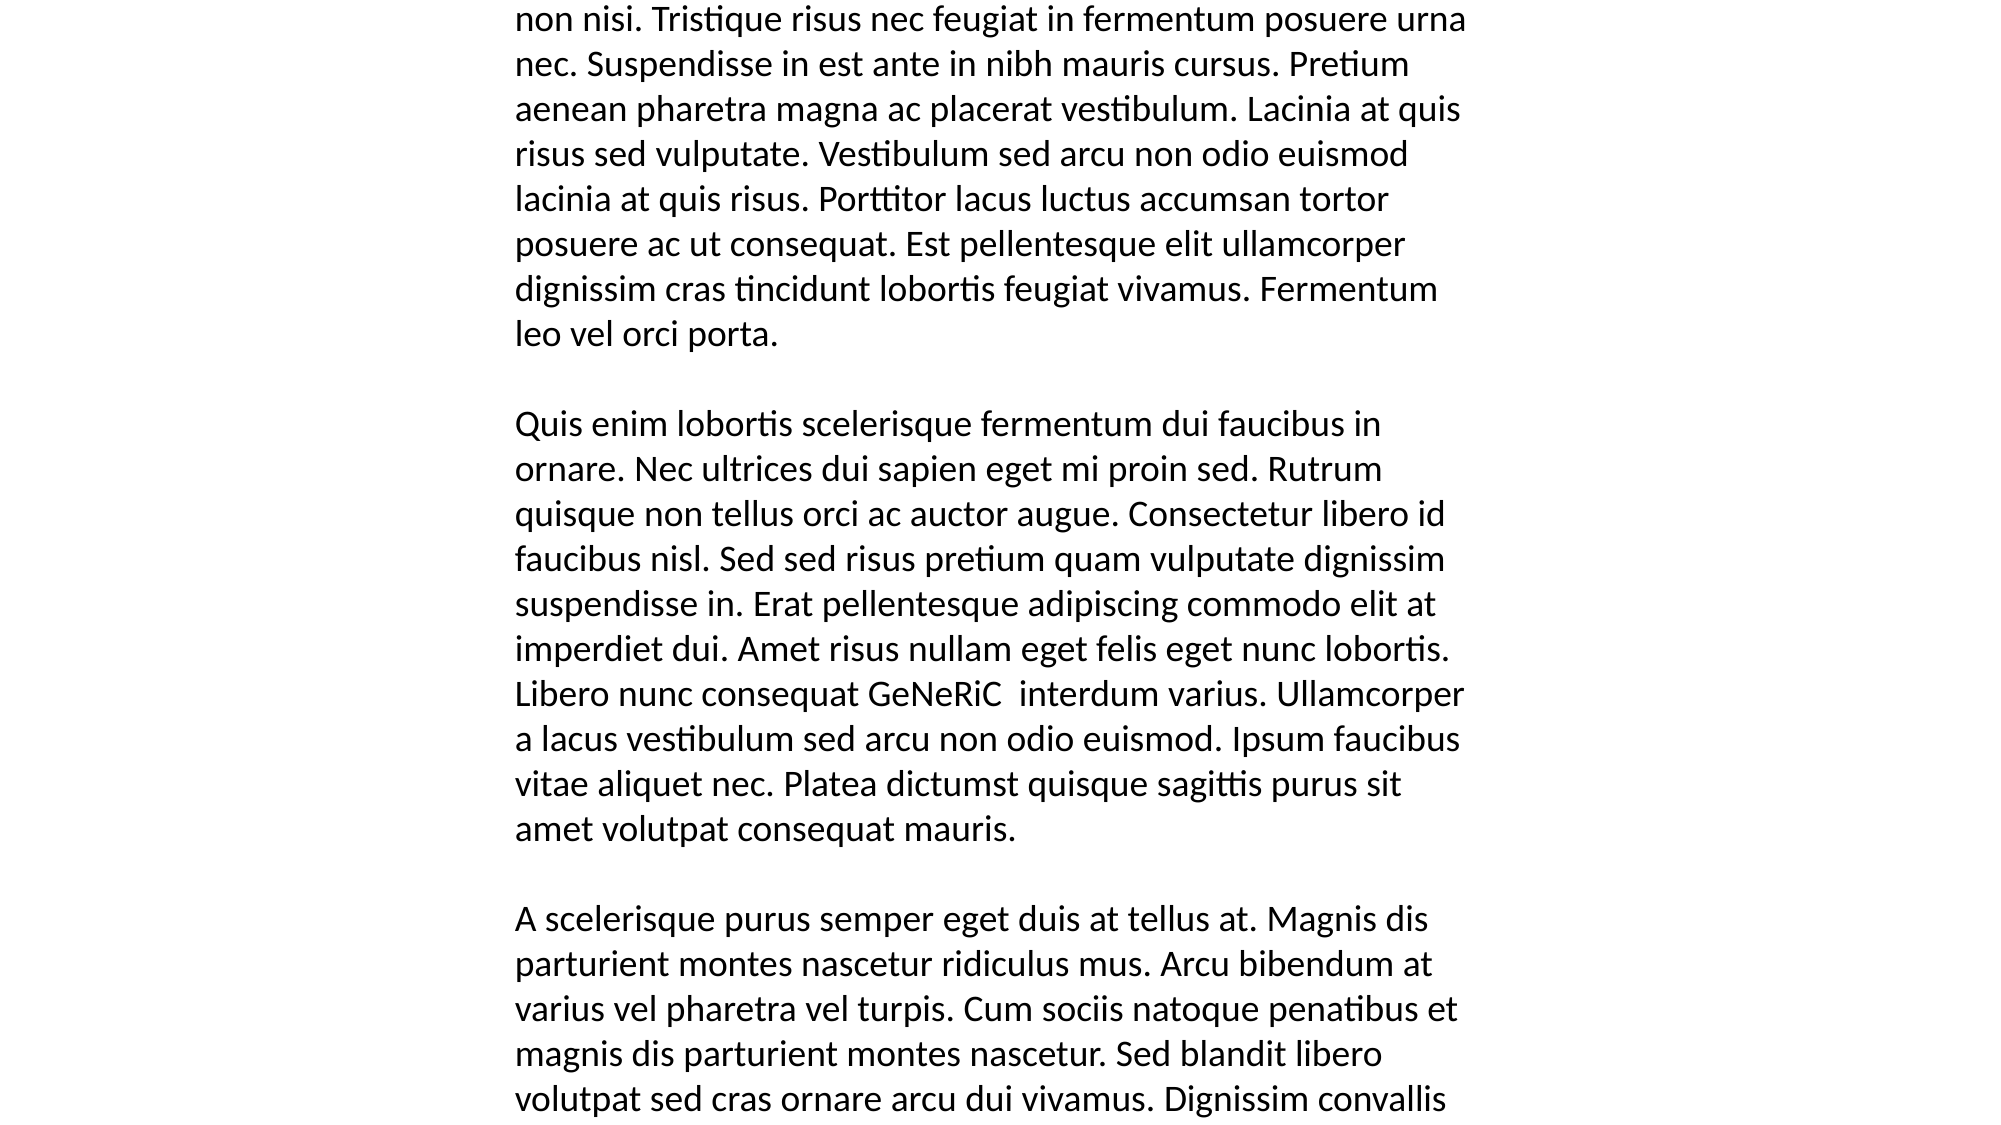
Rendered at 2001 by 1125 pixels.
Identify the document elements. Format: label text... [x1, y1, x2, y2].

text_box Lorem ipsum dolor sit amet, consectetur adipiscing elit, sed do eiusmod tempor incididunt ut labore et dolore magna aliqua. Rutrum tellus pellentesque eu tincidunt. Consectetur adipiscing elit pellentesque habitant morbi tristique senectus et. Tellus in metus vulputate eu scelerisque. Mi ipsum faucibus vitae aliquet nec ullamcorper sit amet. Elementum pulvinar etiam non quam lacus suspendisse. Diam quis enim lobortis scelerisque fermentum dui. Nunc faucibus a pellentesque sit amet porttitor. Nec nam aliquam sem et tortor consequat id. Tristique senectus et netus et malesuada fames ac turpis. Iaculis at erat pellentesque adipiscing commodo elit at imperdiet. Vestibulum rhoncus est pellentesque elit. Feugiat vivamus at augue eget arcu dictum varius duis. Diam sollicitudin tempor id eu nisl nunc. Nisl tincidunt eget nullam non nisi est sit amet facilisis. Sed egestas egestas fringilla phasellus faucibus. In hendrerit gravida rutrum quisque. Tellus mauris a diam maecenas sed enim. Massa massa ultricies mi quis. Arcu non odio euismod lacinia at quis. Nulla aliquet porttitor lacus luctus accumsan tortor posuere ac ut. Placerat vestibulum lectus mauris ultrices eros in. Sagittis nisl rhoncus mattis rhoncus urna neque viverra justo. Pellentesque adipiscing commodo elit at imperdiet dui. Mauris commodo quis imperdiet massa tincidunt nunc pulvinar sapien et. Massa sed elementum tempus egestas sed sed risus pretium. Nisl tincidunt eget nullam non nisi. Nec feugiat nisl pretium fusce id velit ut tortor pretium. Orci dapibus ultrices in iaculis nunc sed augue. Purus faucibus ornare suspendisse sed. Commodo odio aenean sed adipiscing diam donec adipiscing tristique risus. Augue neque gravida in fermentum et sollicitudin. Lorem ipsum dolor sit amet consectetur adipiscing elit duis tristique. Libero id faucibus nisl tincidunt. Elementum sagittis vitae et leo duis ut diam quam nulla. Neque egestas congue quisque egestas diam. In vitae turpis massa sed elementum tempus egestas sed sed. Non pulvinar neque laoreet suspendisse interdum. Consequat semper viverra nam libero justo laoreet sit amet cursus. Justo eget magna fermentum iaculis eu non diam phasellus vestibulum. Arcu bibendum at varius vel pharetra vel turpis nunc. Commodo elit at imperdiet dui accumsan sit amet nulla facilisi. Enim ut sem viverra aliquet. Quis ipsum suspendisse ultrices gravida dictum fusce ut placerat. Tristique senectus et netus et malesuada fames ac. Massa placerat duis ultricies lacus sed turpis tincidunt. Nisi scelerisque eu ultrices vitae auctor. Mattis ullamcorper velit sed ullamcorper. Massa sapien faucibus et molestie ac feugiat sed lectus. Sapien et ligula ullamcorper malesuada proin libero. In egestas erat imperdiet sed euismod nisi. Tincidunt dui ut ornare lectus sit. Ut etiam sit amet nisl purus. Lectus proin nibh nisl condimentum id venenatis. Morbi blandit cursus risus at ultrices mi tempus. Libero id faucibus nisl tincidunt eget nullam non nisi. Tristique risus nec feugiat in fermentum posuere urna nec. Suspendisse in est ante in nibh mauris cursus. Pretium aenean pharetra magna ac placerat vestibulum. Lacinia at quis risus sed vulputate. Vestibulum sed arcu non odio euismod lacinia at quis risus. Porttitor lacus luctus accumsan tortor posuere ac ut consequat. Est pellentesque elit ullamcorper dignissim cras tincidunt lobortis feugiat vivamus. Fermentum leo vel orci porta. Quis enim lobortis scelerisque fermentum dui faucibus in ornare. Nec ultrices dui sapien eget mi proin sed. Rutrum quisque non tellus orci ac auctor augue. Consectetur libero id faucibus nisl. Sed sed risus pretium quam vulputate dignissim suspendisse in. Erat pellentesque adipiscing commodo elit at imperdiet dui. Amet risus nullam eget felis eget nunc lobortis. Libero nunc consequat GeNeRiC interdum varius. Ullamcorper a lacus vestibulum sed arcu non odio euismod. Ipsum faucibus vitae aliquet nec. Platea dictumst quisque sagittis purus sit amet volutpat consequat mauris. A scelerisque purus semper eget duis at tellus at. Magnis dis parturient montes nascetur ridiculus mus. Arcu bibendum at varius vel pharetra vel turpis. Cum sociis natoque penatibus et magnis dis parturient montes nascetur. Sed blandit libero volutpat sed cras ornare arcu dui vivamus. Dignissim convallis aenean et tortor at. Tellus elementum sagittis vitae et leo duis ut diam. Massa enim nec dui nunc mattis enim ut tellus elementum. Scelerisque felis imperdiet proin fermentum leo. Mauris vitae ultricies leo integer malesuada nunc vel risus. Tellus integer feugiat scelerisque varius morbi. Et pharetra pharetra massa massa. Risus commodo viverra maecenas accumsan lacus vel facilisis volutpat. A iaculis at erat pellentesque adipiscing commodo. Egestas sed sed risus pretium quam vulputate dignissim. Venenatis lectus magna fringilla urna porttitor. Pellentesque habitant morbi tristique senectus et netus et malesuada fames. Sed libero enim sed faucibus turpis. Morbi leo urna molestie at elementum. Id cursus metus aliquam eleifend mi. Ac placerat vestibulum lectus mauris ultrices eros. Cursus eget nunc scelerisque viverra. Diam in arcu cursus euismod quis viverra nibh cras. Ut consequat semper viverra nam libero justo. Sit amet consectetur adipiscing elit duis tristique sollicitudin. Vitae purus faucibus ornare suspendisse sed nisi lacus sed. Lacus suspendisse faucibus interdum posuere. Donec enim diam vulputate ut. Sem et tortor consequat id porta nibh venenatis cras. Velit ut tortor pretium viverra suspendisse potenti nullam ac tortor. Nullam vehicula ipsum a arcu cursus vitae congue. Eu lobortis elementum nibh tellus molestie nunc non blandit. Euismod elementum nisi quis eleifend quam adipiscing vitae proin. Sed blandit libero volutpat sed. Ac tincidunt vitae semper quis lectus. Ipsum dolor sit amet consectetur. Nec tincidunt praesent semper feugiat. Diam vulputate ut pharetra sit. Integer vitae justo eget magna fermentum iaculis. Mauris in aliquam sem fringilla ut morbi tincidunt. Mattis aliquam faucibus purus in massa tempor nec. Eu tincidunt tortor aliquam nulla facilisi cras fermentum. Est sit amet facilisis magna etiam tempor orci. Magna sit amet purus gravida. Cras tincidunt lobortis feugiat vivamus at augue eget. Quam quisque id diam vel quam elementum pulvinar etiam. Id eu nisl nunc mi ipsum. Fusce ut placerat orci nulla pellentesque dignissim. Quisque sagittis purus sit amet volutpat consequat. Diam vulputate ut pharetra sit amet aliquam id diam maecenas. Non curabitur gravida arcu ac. Aenean vel elit scelerisque mauris. Ullamcorper eget nulla facilisi etiam dignissim. Morbi tincidunt augue interdum velit euismod. Arcu vitae elementum curabitur vitae nunc. Nisi scelerisque eu ultrices vitae. Sed faucibus turpis in eu mi bibendum neque egestas. Scelerisque eu ultrices vitae auctor eu augue ut. Scelerisque in dictum non consectetur a erat nam at. Tristique nulla aliquet enim tortor at auctor urna nunc. Pharetra pharetra massa massa ultricies mi quis hendreri Lorem ipsum dolor sit amet, consectetur adipiscing elit, sed do eiusmod tempor incididunt ut labore et dolore magna aliqua. Rutrum tellus pellentesque eu tincidunt. Consectetur adipiscing elit pellentesque habitant morbi tristique senectus et. Tellus in metus vulputate eu scelerisque. Mi ipsum faucibus vitae aliquet nec ullamcorper sit amet. Elementum pulvinar etiam non quam lacus suspendisse. Diam quis enim lobortis scelerisque fermentum dui. Nunc faucibus a pellentesque sit amet porttitor. Nec nam aliquam sem et tortor consequat id. Tristique senectus et netus et malesuada fames ac turpis. Iaculis at erat pellentesque adipiscing commodo elit at imperdiet. Vestibulum rhoncus est pellentesque elit. Feugiat vivamus at augue eget arcu dictum varius duis. Diam sollicitudin tempor id eu nisl nunc. Nisl tincidunt eget nullam non nisi est sit amet facilisis. Sed egestas egestas fringilla phasellus faucibus. In hendrerit gravida rutrum quisque. Tellus mauris a diam maecenas sed enim. Massa massa ultricies mi quis. Arcu non odio euismod lacinia at quis. Nulla aliquet porttitor lacus luctus accumsan tortor posuere ac ut. Placerat vestibulum lectus mauris ultrices eros in. Sagittis nisl rhoncus mattis rhoncus urna neque viverra justo. Pellentesque adipiscing commodo elit at imperdiet dui. Mauris commodo quis imperdiet massa tincidunt nunc pulvinar sapien et. Massa sed elementum tempus egestas sed sed risus pretium. Nisl tincidunt eget nullam non nisi. Nec feugiat nisl pretium fusce id velit ut tortor pretium. Orci dapibus ultrices in iaculis nunc sed augue. Purus faucibus ornare suspendisse sed. Commodo odio aenean sed adipiscing diam donec adipiscing tristique risus. Augue neque gravida in fermentum et sollicitudin. Lorem ipsum dolor sit amet consectetur adipiscing elit duis tristique. Libero id faucibus nisl tincidunt. Elementum sagittis vitae et leo duis ut diam quam nulla. Neque egestas congue quisque egestas diam. In vitae turpis massa sed elementum tempus egestas sed sed. Non pulvinar neque laoreet suspendisse interdum. Consequat semper viverra nam libero justo laoreet sit amet cursus. Justo eget magna fermentum iaculis eu non diam phasellus vestibulum. Arcu bibendum at varius vel pharetra vel turpis nunc. Commodo elit at imperdiet dui accumsan sit amet nulla facilisi. Enim ut sem viverra aliquet. Quis ipsum suspendisse ultrices gravida dictum fusce ut placerat. Tristique senectus et netus et malesuada fames ac. Massa placerat duis ultricies lacus sed turpis tincidunt. Nisi scelerisque eu ultrices vitae auctor. Mattis ullamcorper velit sed ullamcorper. Massa sapien faucibus et molestie ac feugiat sed lectus. Sapien et ligula ullamcorper malesuada proin libero. In egestas erat imperdiet sed euismod nisi. Tincidunt dui ut ornare lectus sit. Ut etiam sit amet nisl purus. Lectus proin nibh nisl condimentum id venenatis. Morbi blandit cursus risus at ultrices mi tempus. Libero id faucibus nisl tincidunt eget nullam non nisi. Tristique risus nec feugiat in fermentum posuere urna nec. Suspendisse in est ante in nibh mauris cursus. Pretium aenean pharetra magna ac placerat vestibulum. Lacinia at quis risus sed vulputate. Vestibulum sed arcu non odio euismod lacinia at quis risus. Porttitor lacus luctus accumsan tortor posuere ac ut consequat. Est pellentesque elit ullamcorper dignissim cras tincidunt lobortis feugiat vivamus. Fermentum leo vel orci porta. Quis enim lobortis scelerisque fermentum dui faucibus in ornare. Nec ultrices dui sapien eget mi proin sed. Rutrum quisque non tellus orci ac auctor augue. Consectetur libero id faucibus nisl. Sed sed risus pretium quam vulputate dignissim suspendisse in. Erat pellentesque adipiscing commodo elit at imperdiet dui. Amet risus nullam eget felis eget nunc lobortis. Libero nunc consequat interdum varius. Ullamcorper a lacus vestibulum sed arcu non odio euismod. Ipsum faucibus vitae aliquet nec. Platea dictumst quisque sagittis purus sit amet volutpat consequat mauris. A scelerisque purus semper eget duis at tellus at. Magnis dis parturient montes nascetur ridiculus mus. Arcu bibendum at varius vel pharetra vel turpis. Cum sociis natoque penatibus et magnis dis parturient montes nascetur. Sed blandit libero volutpat sed cras ornare arcu dui vivamus. Dignissim convallis aenean et tortor at. Tellus elementum sagittis vitae et leo duis ut diam. Massa enim nec dui nunc mattis enim ut tellus elementum. Scelerisque felis imperdiet proin fermentum leo. Mauris vitae ultricies leo integer malesuada nunc vel risus. Tellus integer feugiat scelerisque varius morbi. Et pharetra pharetra massa massa. Risus commodo viverra maecenas accumsan lacus vel facilisis volutpat. A iaculis at erat pellentesque adipiscing commodo. Egestas sed sed risus pretium quam vulputate dignissim. Venenatis lectus magna fringilla urna porttitor. Pellentesque habitant morbi tristique senectus et netus et malesuada fames. Sed libero enim sed faucibus turpis. Morbi leo urna molestie at elementum. Id cursus metus aliquam eleifend mi. Ac placerat vestibulum lectus mauris ultrices eros. Cursus eget nunc scelerisque viverra. Diam in arcu cursus euismod quis viverra nibh cras. Ut consequat semper viverra nam libero justo. Sit amet consectetur adipiscing elit duis tristique sollicitudin. Vitae purus faucibus ornare suspendisse sed nisi lacus sed. Lacus suspendisse faucibus interdum posuere. Donec enim diam vulputate ut. Sem et tortor consequat id porta nibh venenatis cras. Velit ut tortor pretium viverra suspendisse potenti nullam ac tortor. Nullam vehicula ipsum a arcu cursus vitae congue. Eu lobortis elementum nibh tellus molestie nunc non blandit. Euismod elementum nisi quis eleifend quam adipiscing vitae proin. Sed blandit libero volutpat sed. Ac tincidunt vitae semper quis lectus. Ipsum dolor sit amet consectetur. Nec tincidunt praesent semper feugiat. Diam vulputate ut pharetra sit. Integer vitae justo eget magna fermentum iaculis. Mauris in aliquam sem fringilla ut morbi tincidunt. Mattis aliquam faucibus purus in massa tempor nec. Eu tincidunt tortor aliquam nulla facilisi cras fermentum. Est sit amet facilisis magna etiam tempor orci. Magna sit amet purus gravida. Cras tincidunt lobortis feugiat vivamus at augue eget. Quam quisque id diam vel quam elementum pulvinar etiam. Id eu nisl nunc mi ipsum. Fusce ut placerat orci nulla pellentesque dignissim. Quisque sagittis purus sit amet volutpat consequat. Diam vulputate ut pharetra sit amet aliquam id diam maecenas. Non curabitur gravida arcu ac. Aenean vel elit scelerisque mauris. Ullamcorper eget nulla facilisi etiam dignissim. Morbi tincidunt augue interdum velit euismod. Arcu vitae elementum curabitur vitae nunc. Nisi scelerisque eu ultrices vitae. Sed faucibus turpis in eu mi bibendum neque egestas. Scelerisque eu ultrices vitae auctor eu augue ut. Scelerisque in dictum non consectetur a erat nam at. Tristique nulla aliquet enim tortor at auctor urna nunc. Pharetra pharetra massa massa ultricies mi quis hendreri [500, 0, 1500, 1125]
